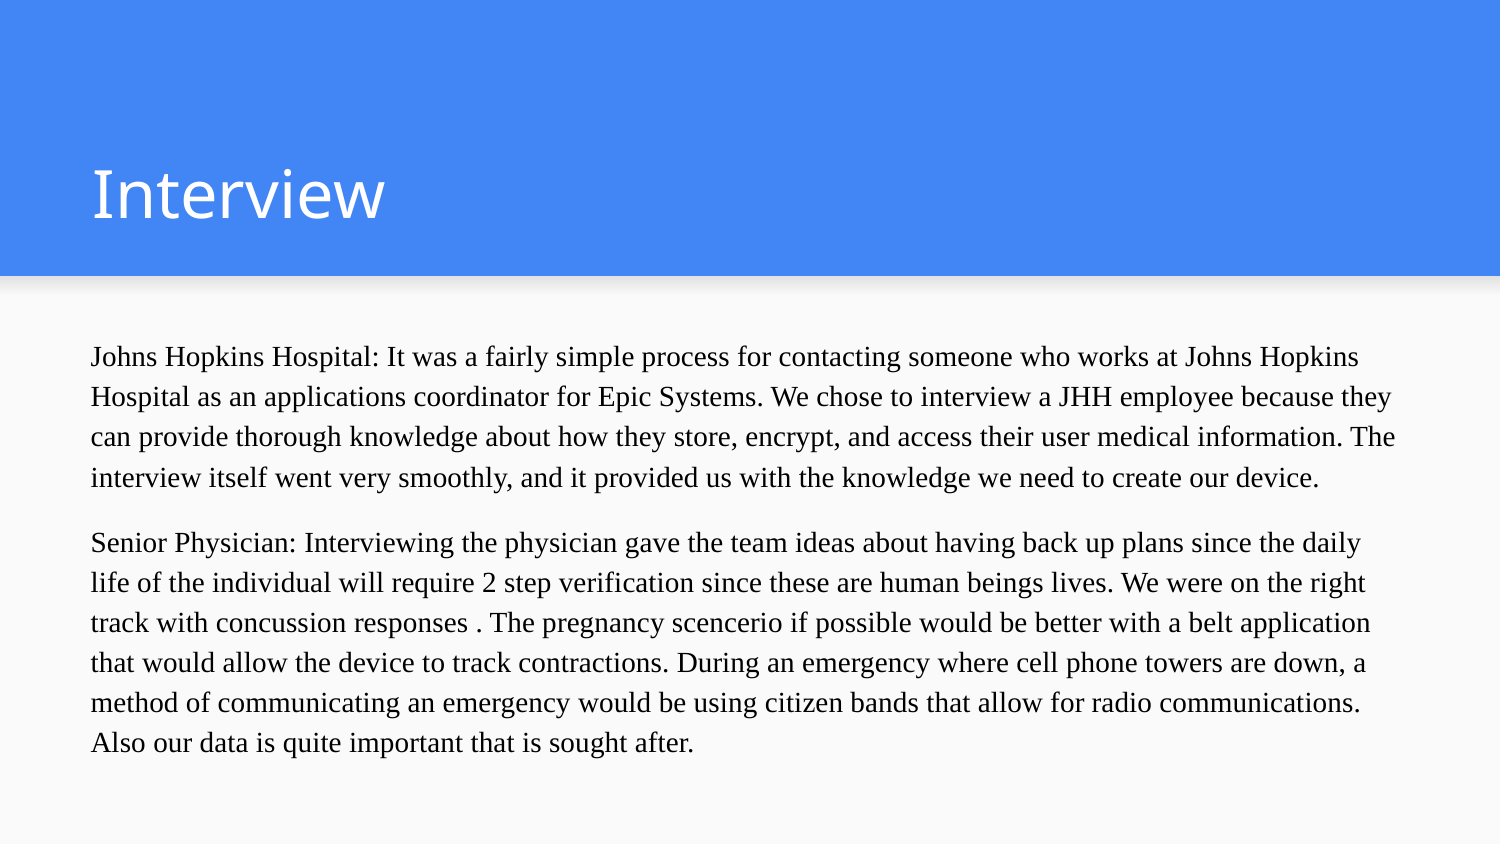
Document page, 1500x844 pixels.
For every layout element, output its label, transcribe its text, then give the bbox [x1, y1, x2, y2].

list Johns Hopkins Hospital: It was a fairly simple process for contacting someone who works at Johns Hopkins Hospital as an applications coordinator for Epic Systems. We chose to interview a JHH employee because they can provide thorough knowledge about how they store, encrypt, and access their user medical information. The interview itself went very smoothly, and it provided us with the knowledge we need to create our device. Senior Physician: Interviewing the physician gave the team ideas about having back up plans since the daily life of the individual will require 2 step verification since these are human beings lives. We were on the right track with concussion responses . The pregnancy scencerio if possible would be better with a belt application that would allow the device to track contractions. During an emergency where cell phone towers are down, a method of communicating an emergency would be using citizen bands that allow for radio communications. Also our data is quite important that is sought after. [75, 316, 1425, 807]
title Interview [76, 120, 1427, 248]
